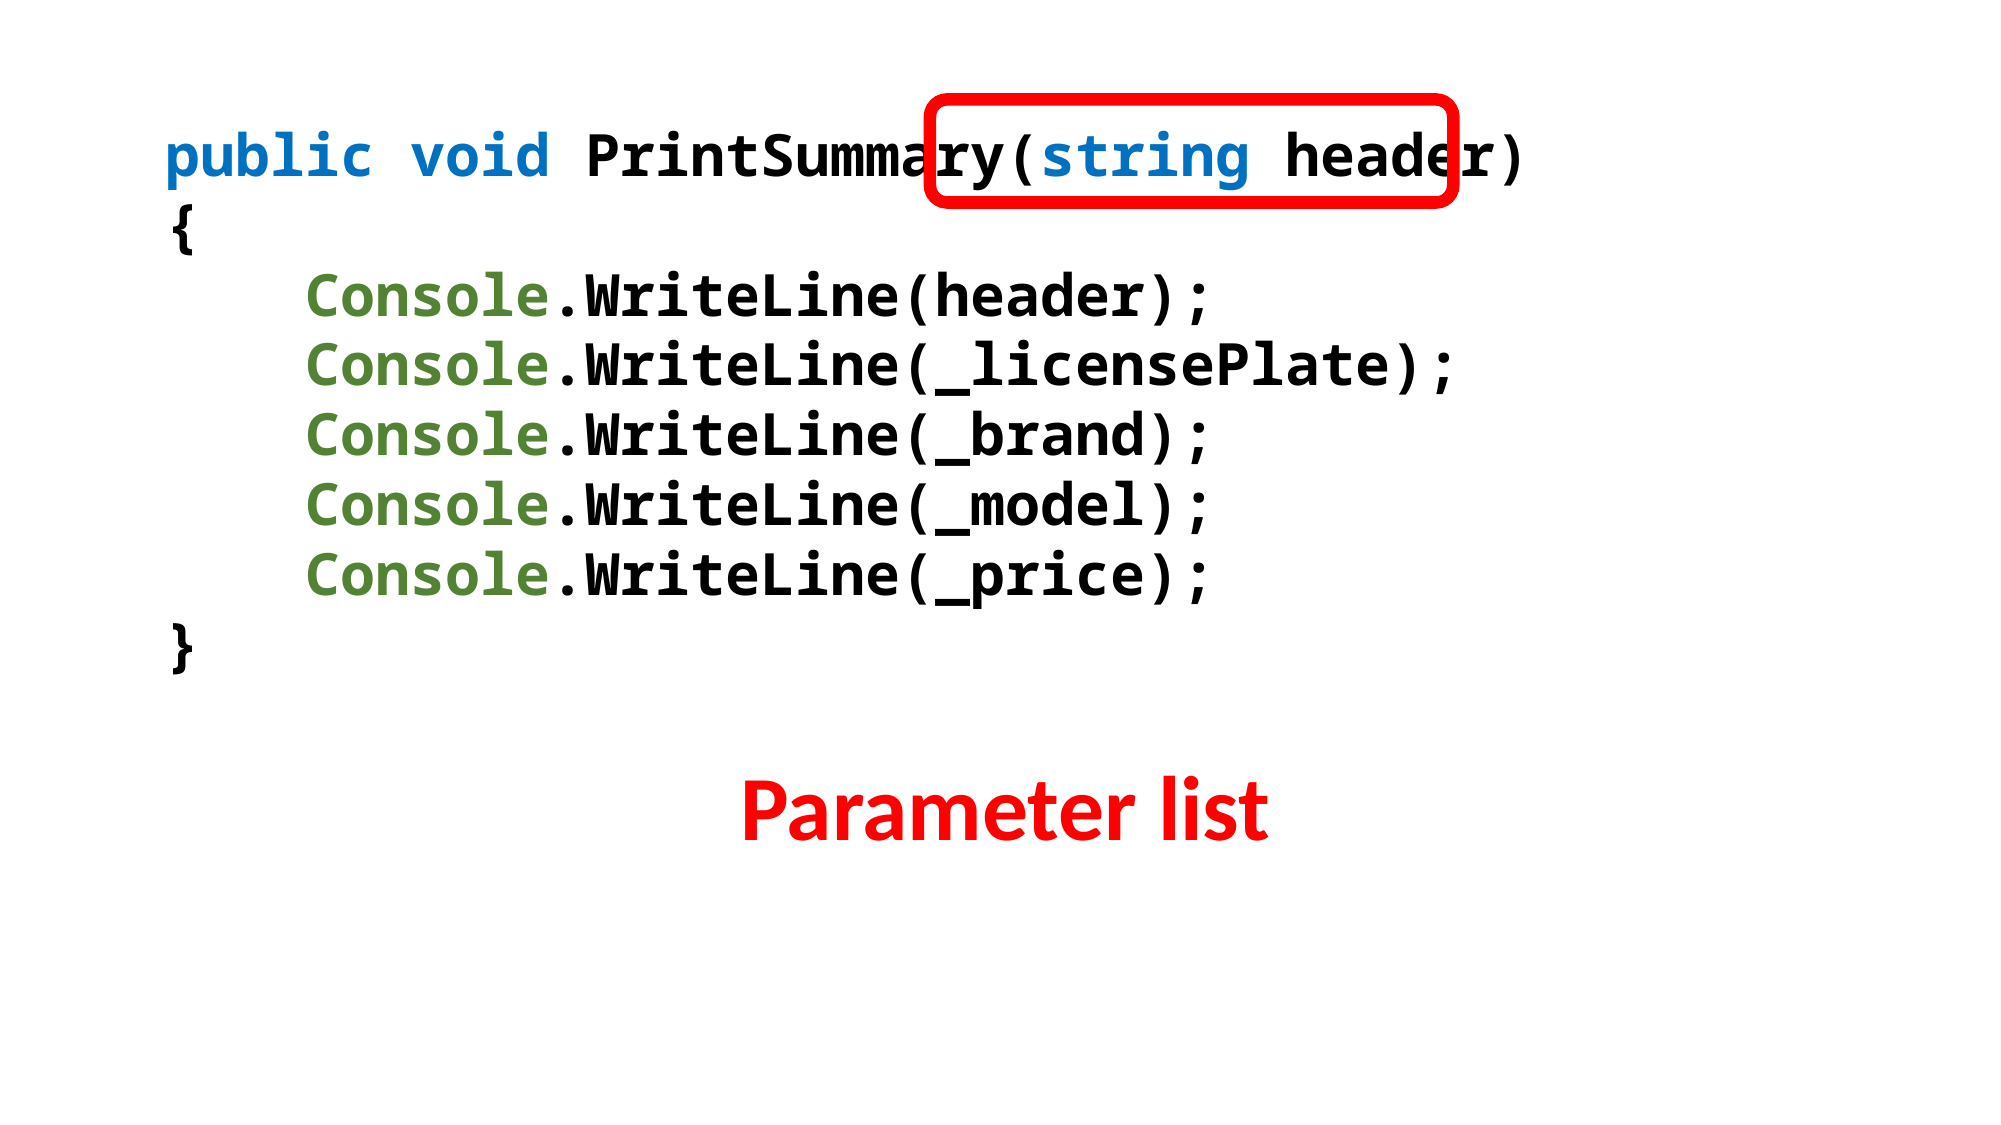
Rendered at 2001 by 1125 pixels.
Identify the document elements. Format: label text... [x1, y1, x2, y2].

text_box Parameter list [725, 741, 1286, 866]
text_box public void PrintSummary(string header) { Console.WriteLine(header); Console.WriteLine(_licensePlate); Console.WriteLine(_brand); Console.WriteLine(_model); Console.WriteLine(_price); } [150, 110, 1871, 685]
text_box [928, 98, 1455, 204]
